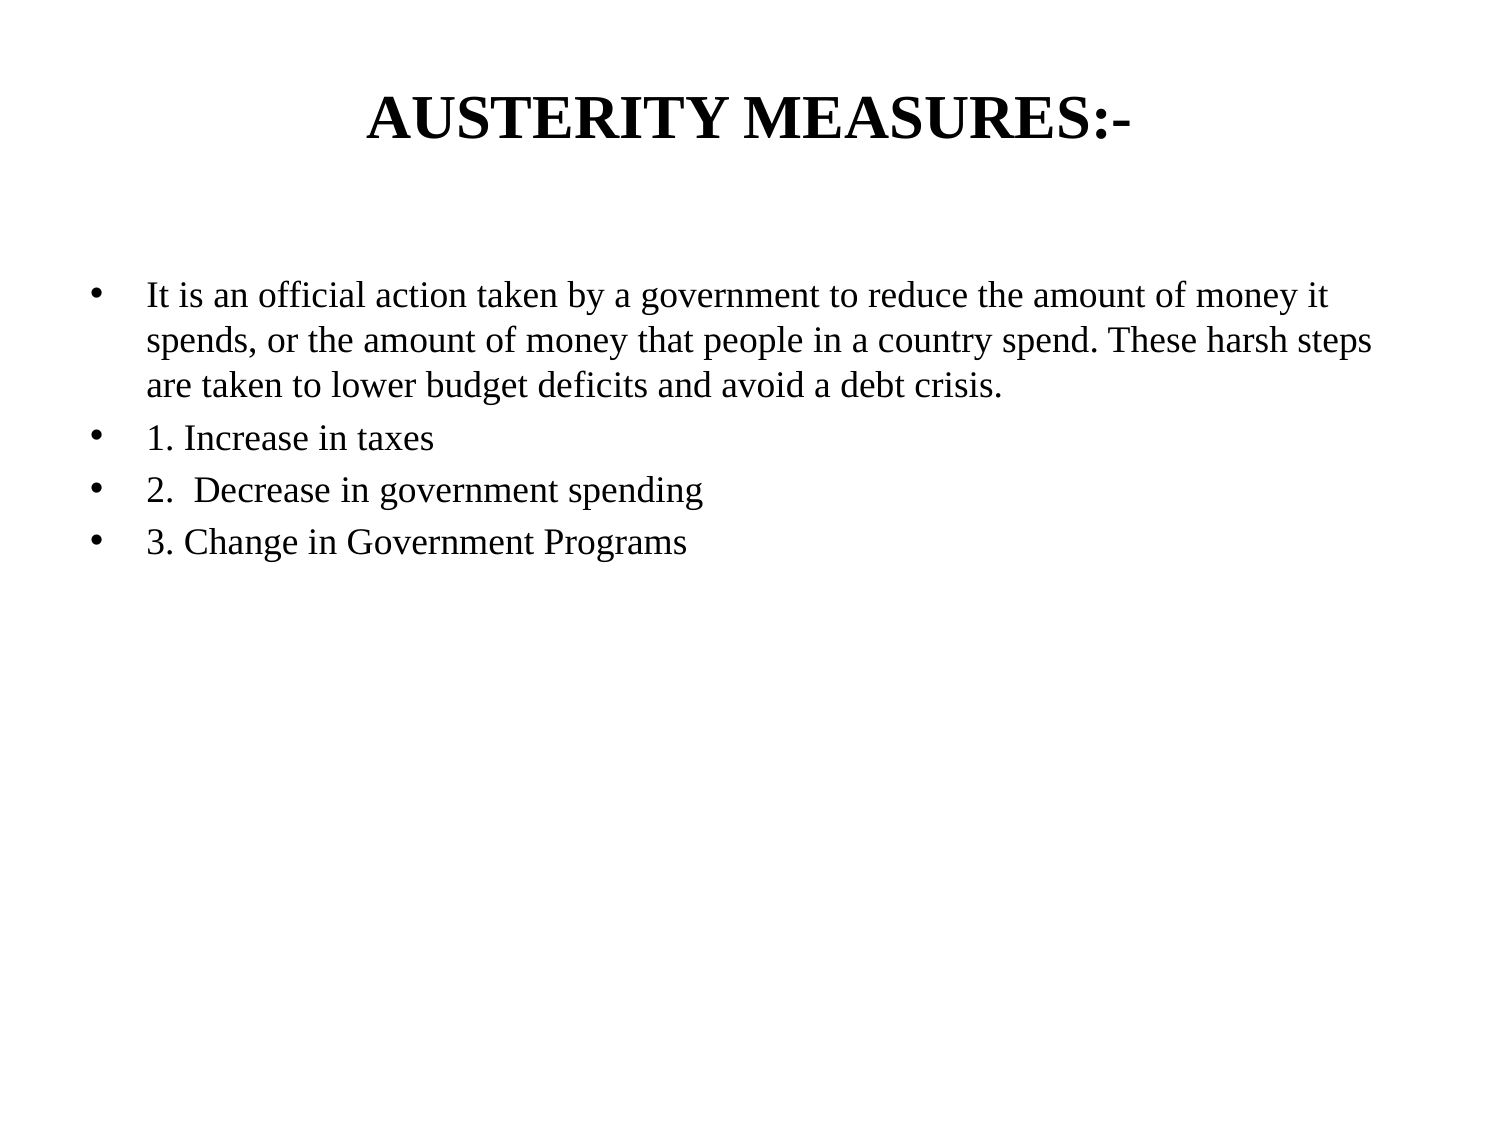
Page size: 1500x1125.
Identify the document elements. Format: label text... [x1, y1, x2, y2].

list It is an official action taken by a government to reduce the amount of money it spends, or the amount of money that people in a country spend. These harsh steps are taken to lower budget deficits and avoid a debt crisis. 1. Increase in taxes 2. Decrease in government spending 3. Change in Government Programs [75, 262, 1425, 1005]
title AUSTERITY MEASURES:- [75, 45, 1425, 233]
